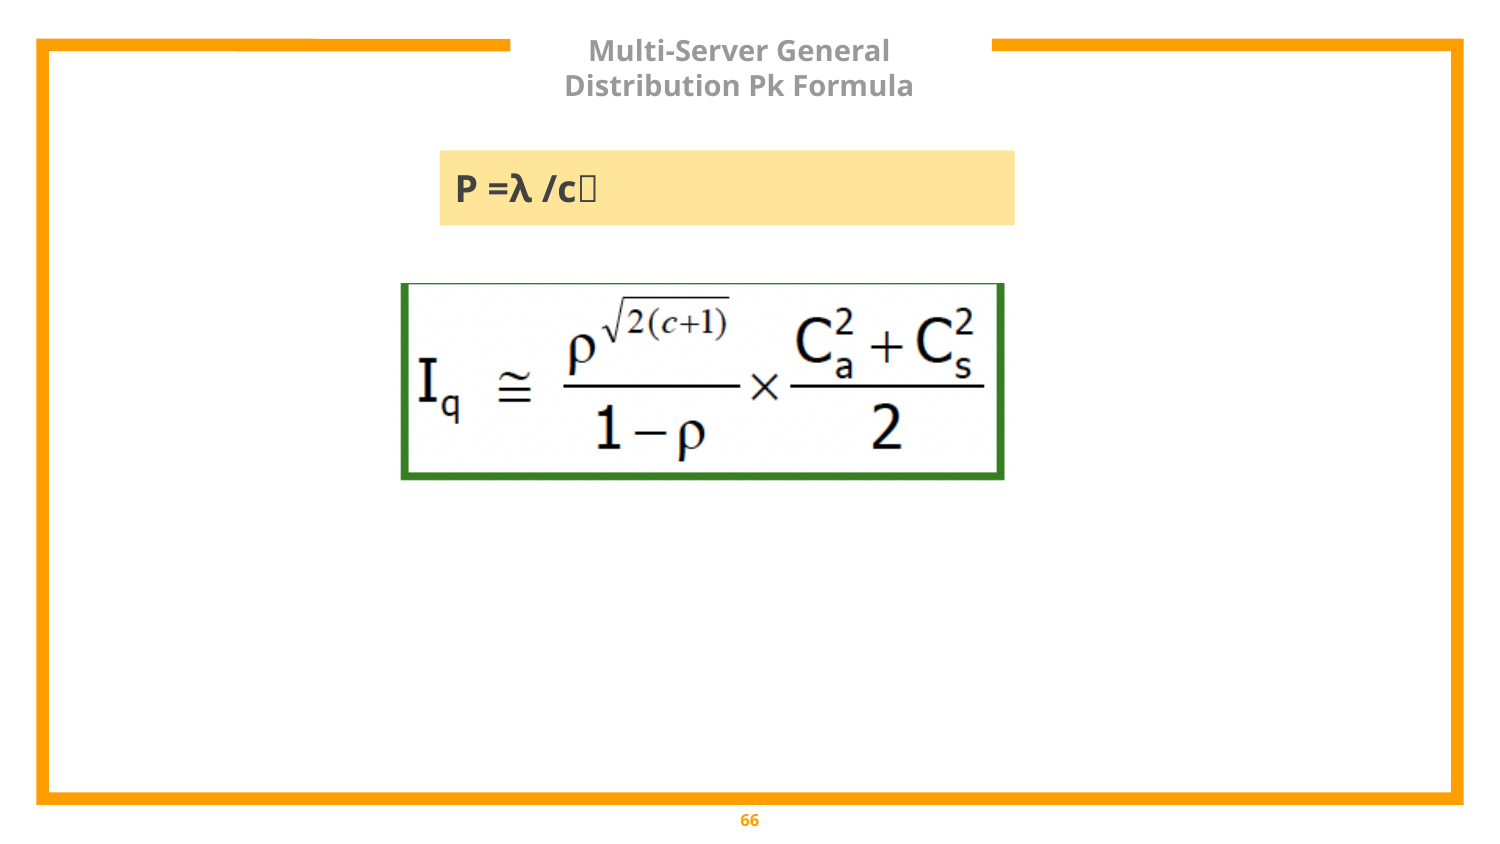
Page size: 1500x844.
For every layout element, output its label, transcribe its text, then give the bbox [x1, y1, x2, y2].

text_box Multi-Server General Distribution Pk Formula [493, 17, 986, 118]
slide_number ‹#› [0, 798, 1500, 844]
picture [386, 283, 1022, 493]
text_box P =λ /c𝞵 [439, 150, 1015, 226]
